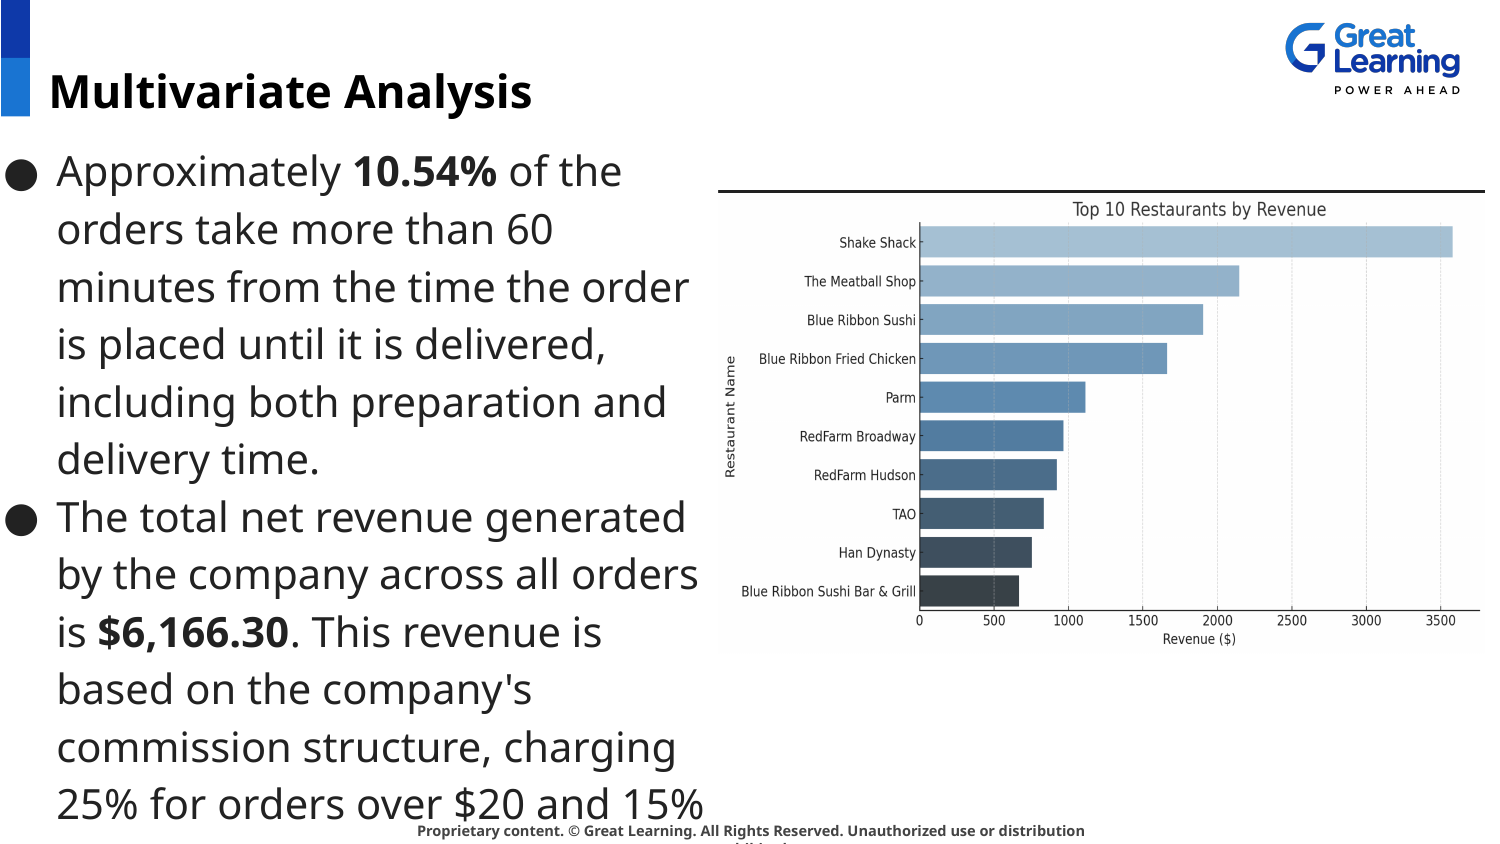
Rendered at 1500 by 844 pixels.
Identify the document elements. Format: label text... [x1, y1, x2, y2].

list Approximately 10.54% of the orders take more than 60 minutes from the time the order is placed until it is delivered, including both preparation and delivery time. ​​ The total net revenue generated by the company across all orders is $6,166.30. This revenue is based on the company's commission structure, charging 25% for orders over $20 and 15% for orders over $5. [0, 122, 733, 797]
title Multivariate Analysis [33, 47, 1431, 142]
picture [718, 190, 1485, 654]
picture [1258, 11, 1487, 106]
